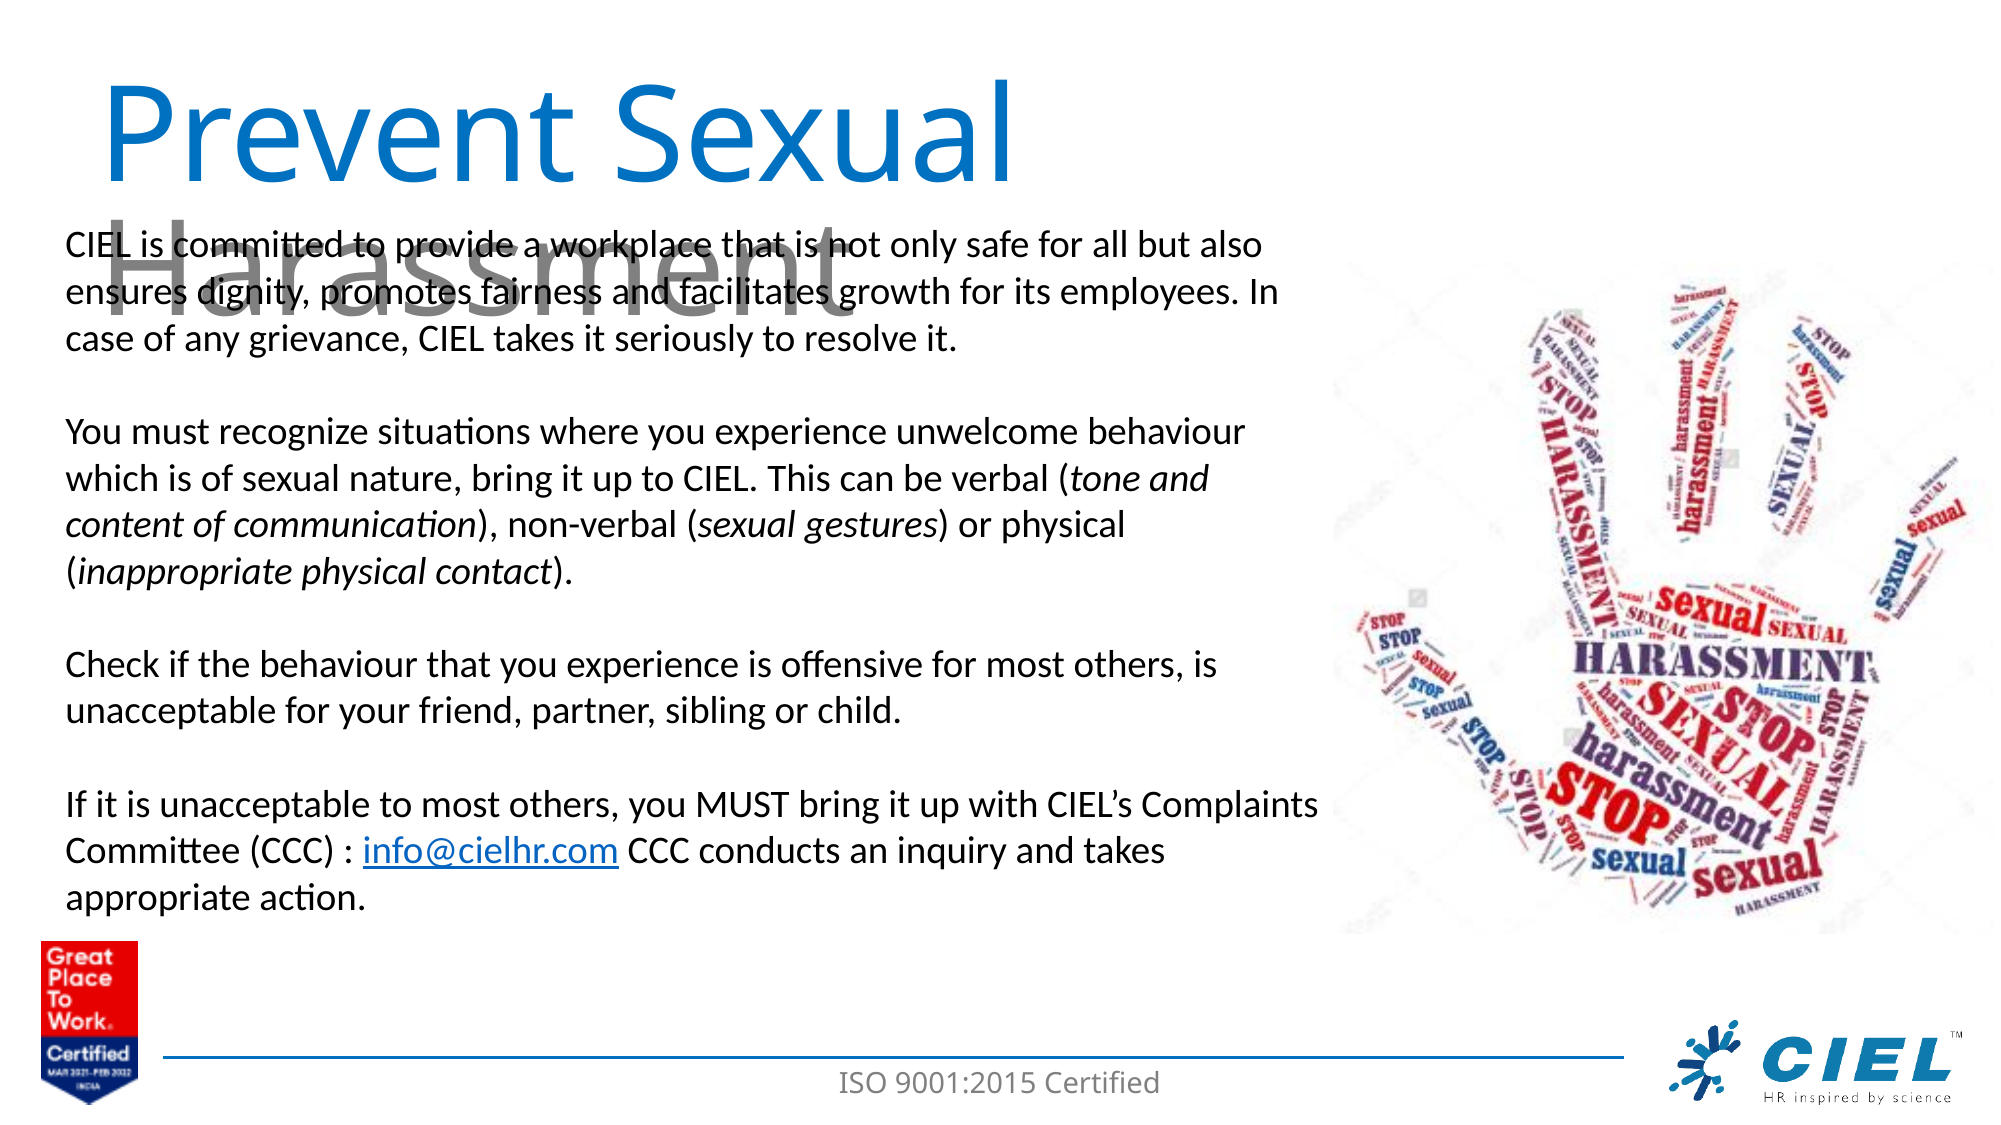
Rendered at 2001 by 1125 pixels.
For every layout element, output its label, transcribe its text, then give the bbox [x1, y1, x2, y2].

picture [1669, 1020, 1963, 1105]
text_box CIEL is committed to provide a workplace that is not only safe for all but also ensures dignity, promotes fairness and facilitates growth for its employees. In case of any grievance, CIEL takes it seriously to resolve it. You must recognize situations where you experience unwelcome behaviour which is of sexual nature, bring it up to CIEL. This can be verbal (tone and content of communication), non-verbal (sexual gestures) or physical (inappropriate physical contact). Check if the behaviour that you experience is offensive for most others, is unacceptable for your friend, partner, sibling or child. If it is unacceptable to most others, you MUST bring it up with CIEL’s Complaints Committee (CCC) : info@cielhr.com CCC conducts an inquiry and takes appropriate action. [50, 211, 1348, 926]
picture [41, 941, 138, 1105]
picture [1333, 262, 1994, 934]
text_box Prevent Sexual Harassment [83, 67, 1650, 262]
